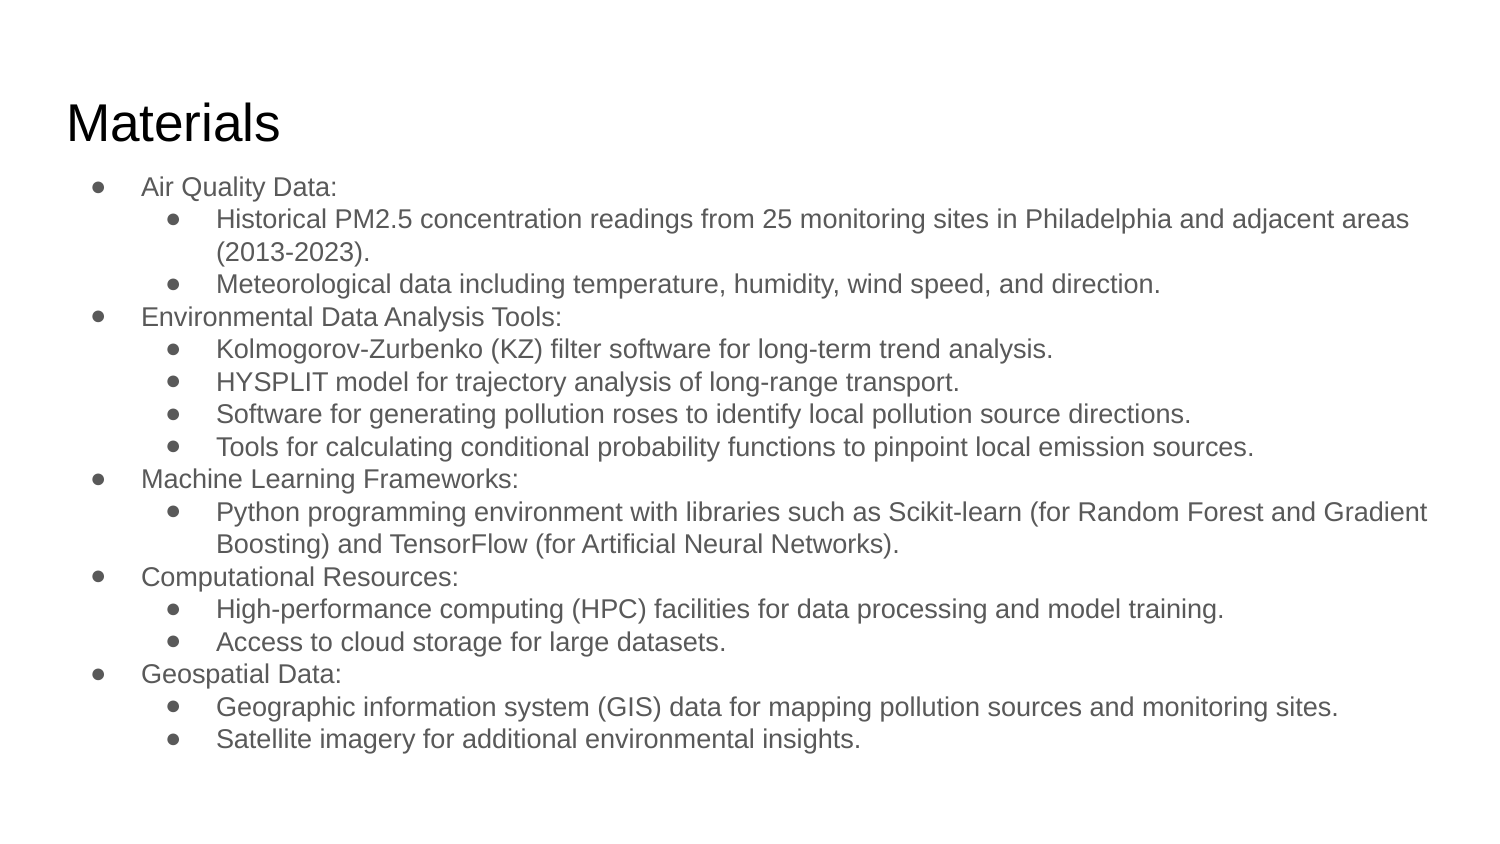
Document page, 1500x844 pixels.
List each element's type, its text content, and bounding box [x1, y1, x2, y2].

list Air Quality Data: Historical PM2.5 concentration readings from 25 monitoring sites in Philadelphia and adjacent areas (2013-2023). Meteorological data including temperature, humidity, wind speed, and direction. Environmental Data Analysis Tools: Kolmogorov-Zurbenko (KZ) filter software for long-term trend analysis. HYSPLIT model for trajectory analysis of long-range transport. Software for generating pollution roses to identify local pollution source directions. Tools for calculating conditional probability functions to pinpoint local emission sources. Machine Learning Frameworks: Python programming environment with libraries such as Scikit-learn (for Random Forest and Gradient Boosting) and TensorFlow (for Artificial Neural Networks). Computational Resources: High-performance computing (HPC) facilities for data processing and model training. Access to cloud storage for large datasets. Geospatial Data: Geographic information system (GIS) data for mapping pollution sources and monitoring sites. Satellite imagery for additional environmental insights. [51, 154, 1449, 772]
title Materials [51, 72, 1449, 154]
